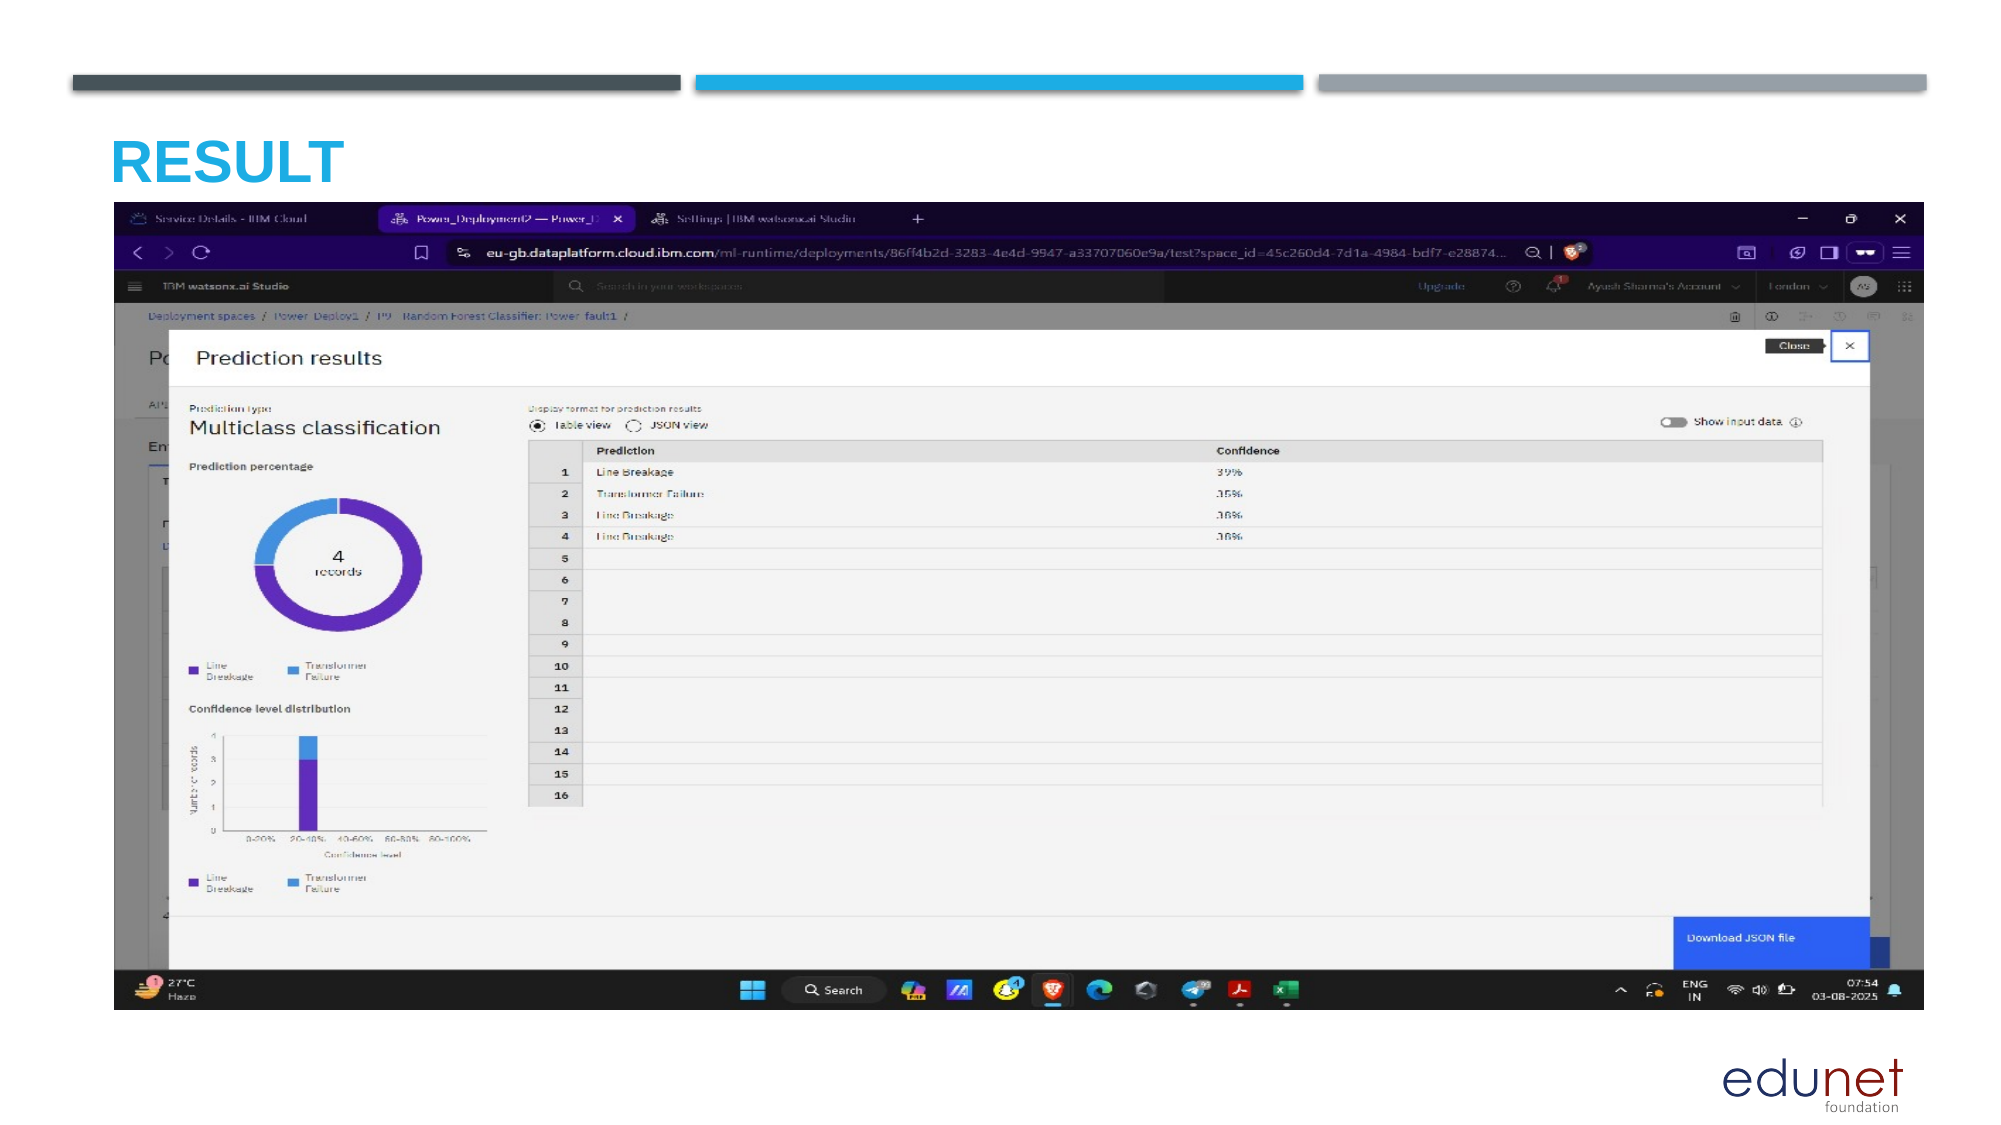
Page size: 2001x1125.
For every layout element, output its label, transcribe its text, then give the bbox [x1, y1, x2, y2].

title Result [95, 115, 1905, 203]
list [114, 201, 1925, 1011]
picture [1719, 1056, 1905, 1116]
